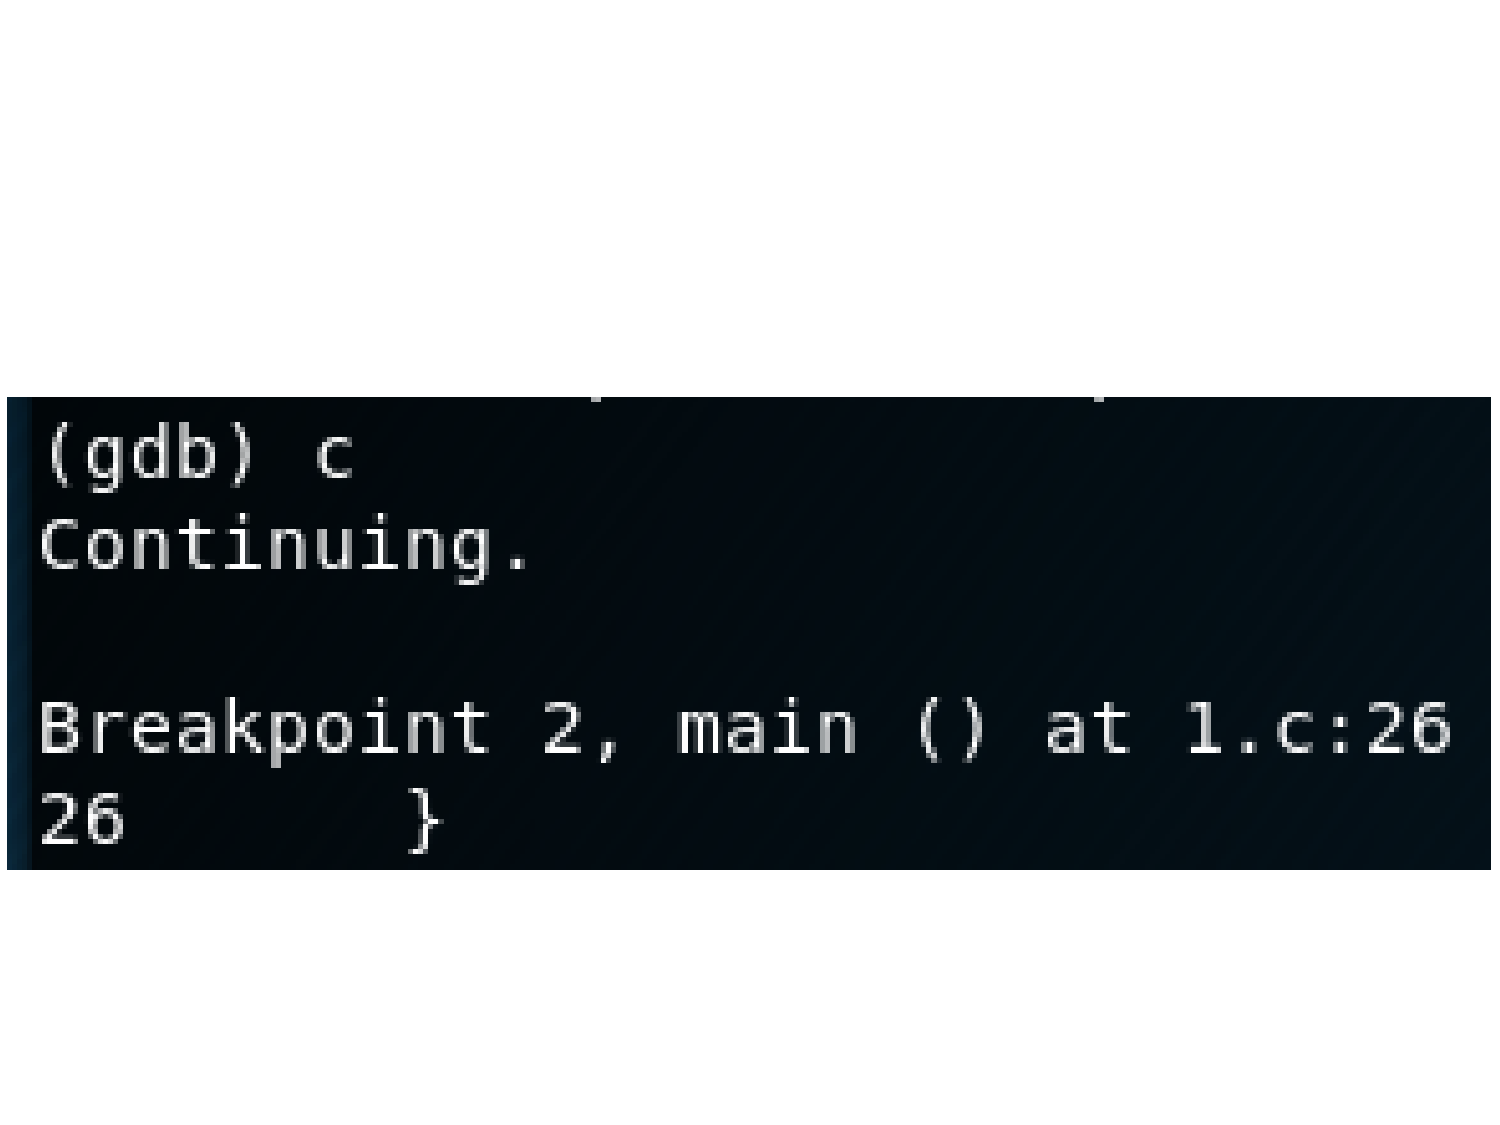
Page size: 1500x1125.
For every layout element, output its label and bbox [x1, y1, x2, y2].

list [6, 396, 1491, 870]
